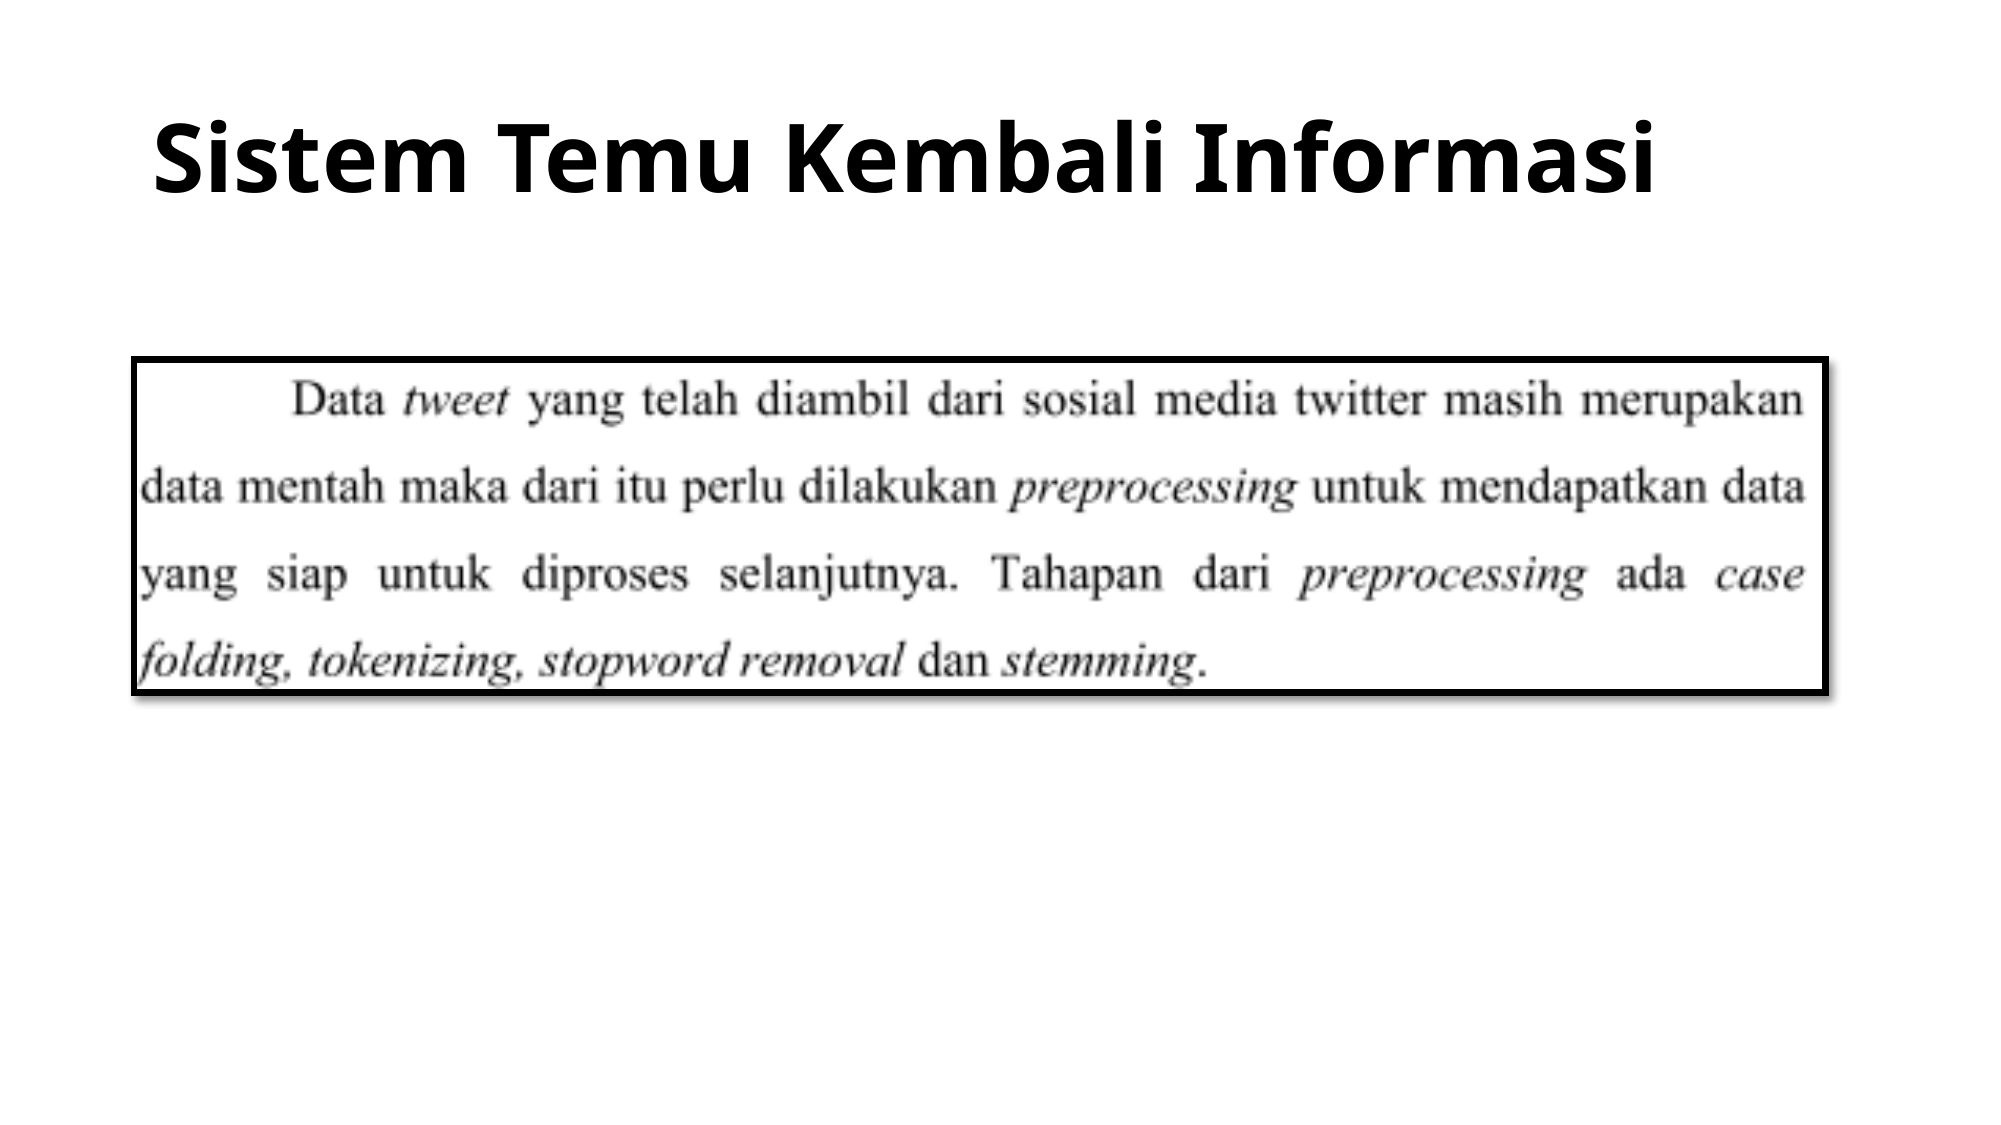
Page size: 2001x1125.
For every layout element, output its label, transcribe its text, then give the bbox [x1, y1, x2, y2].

title Sistem Temu Kembali Informasi [137, 59, 1863, 256]
picture [137, 362, 1823, 690]
